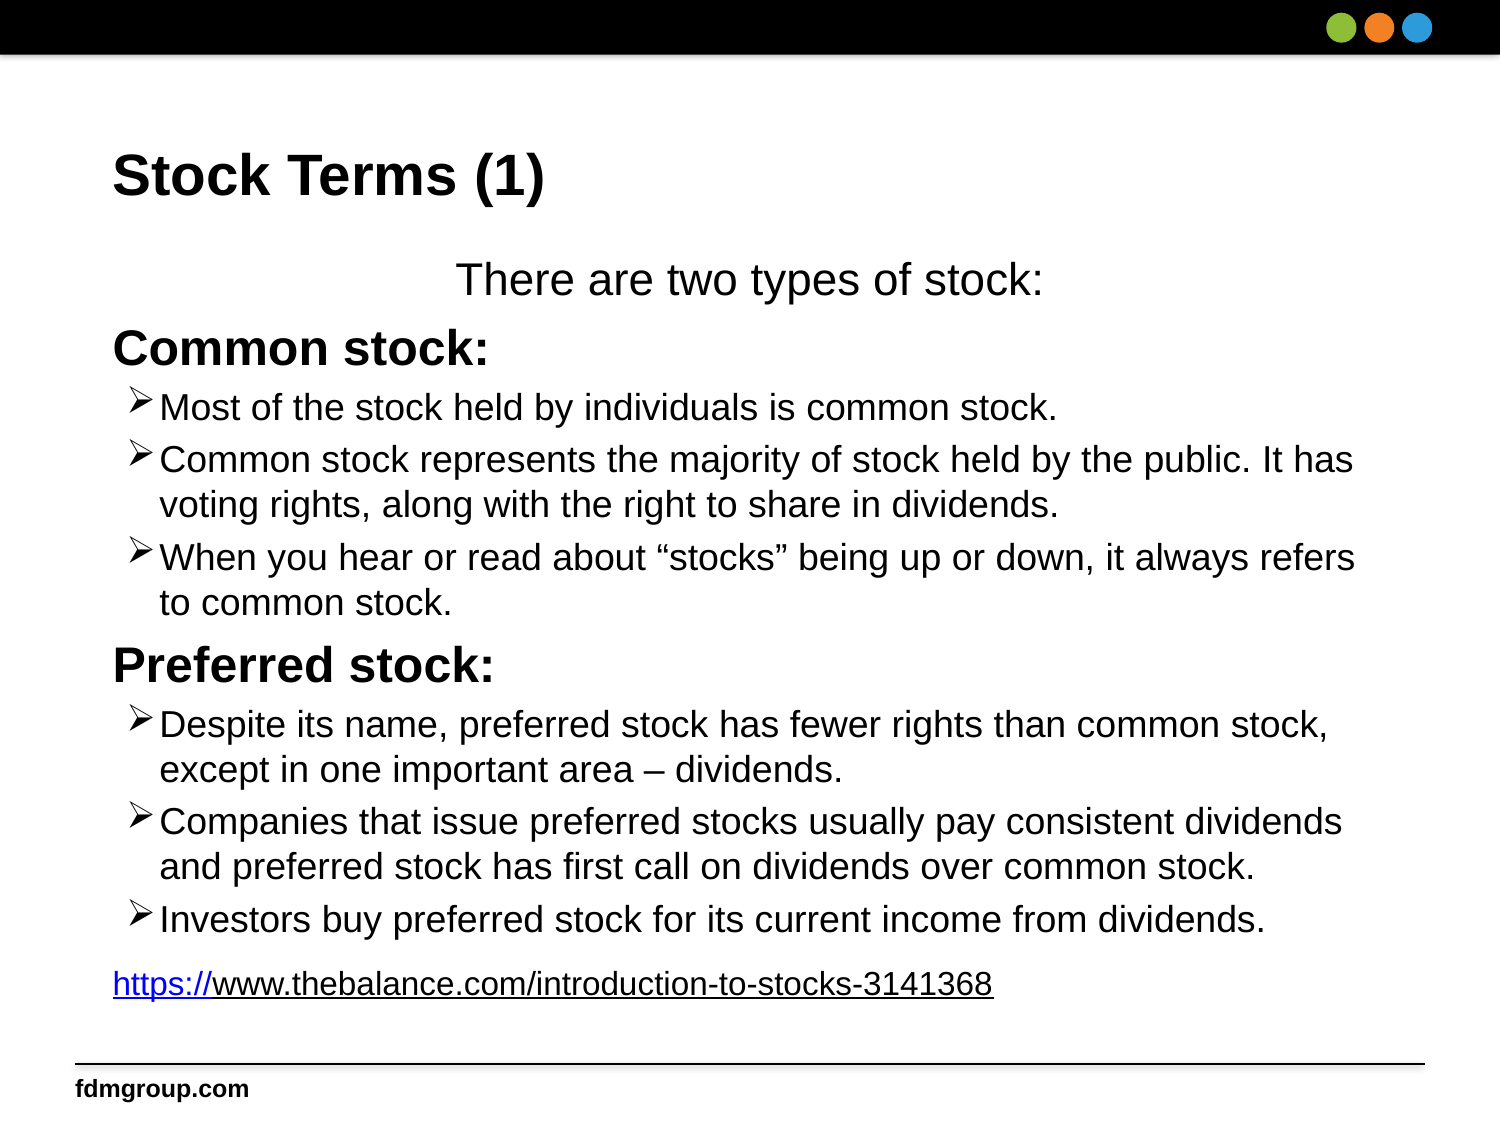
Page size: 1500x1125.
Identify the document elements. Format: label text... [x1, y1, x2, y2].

list There are two types of stock: Common stock: Most of the stock held by individuals is common stock. Common stock represents the majority of stock held by the public. It has voting rights, along with the right to share in dividends. When you hear or read about “stocks” being up or down, it always refers to common stock. Preferred stock: Despite its name, preferred stock has fewer rights than common stock, except in one important area – dividends. Companies that issue preferred stocks usually pay consistent dividends and preferred stock has first call on dividends over common stock. Investors buy preferred stock for its current income from dividends. https://www.thebalance.com/introduction-to-stocks-3141368 [112, 249, 1388, 1025]
title Stock Terms (1) [112, 137, 1388, 216]
